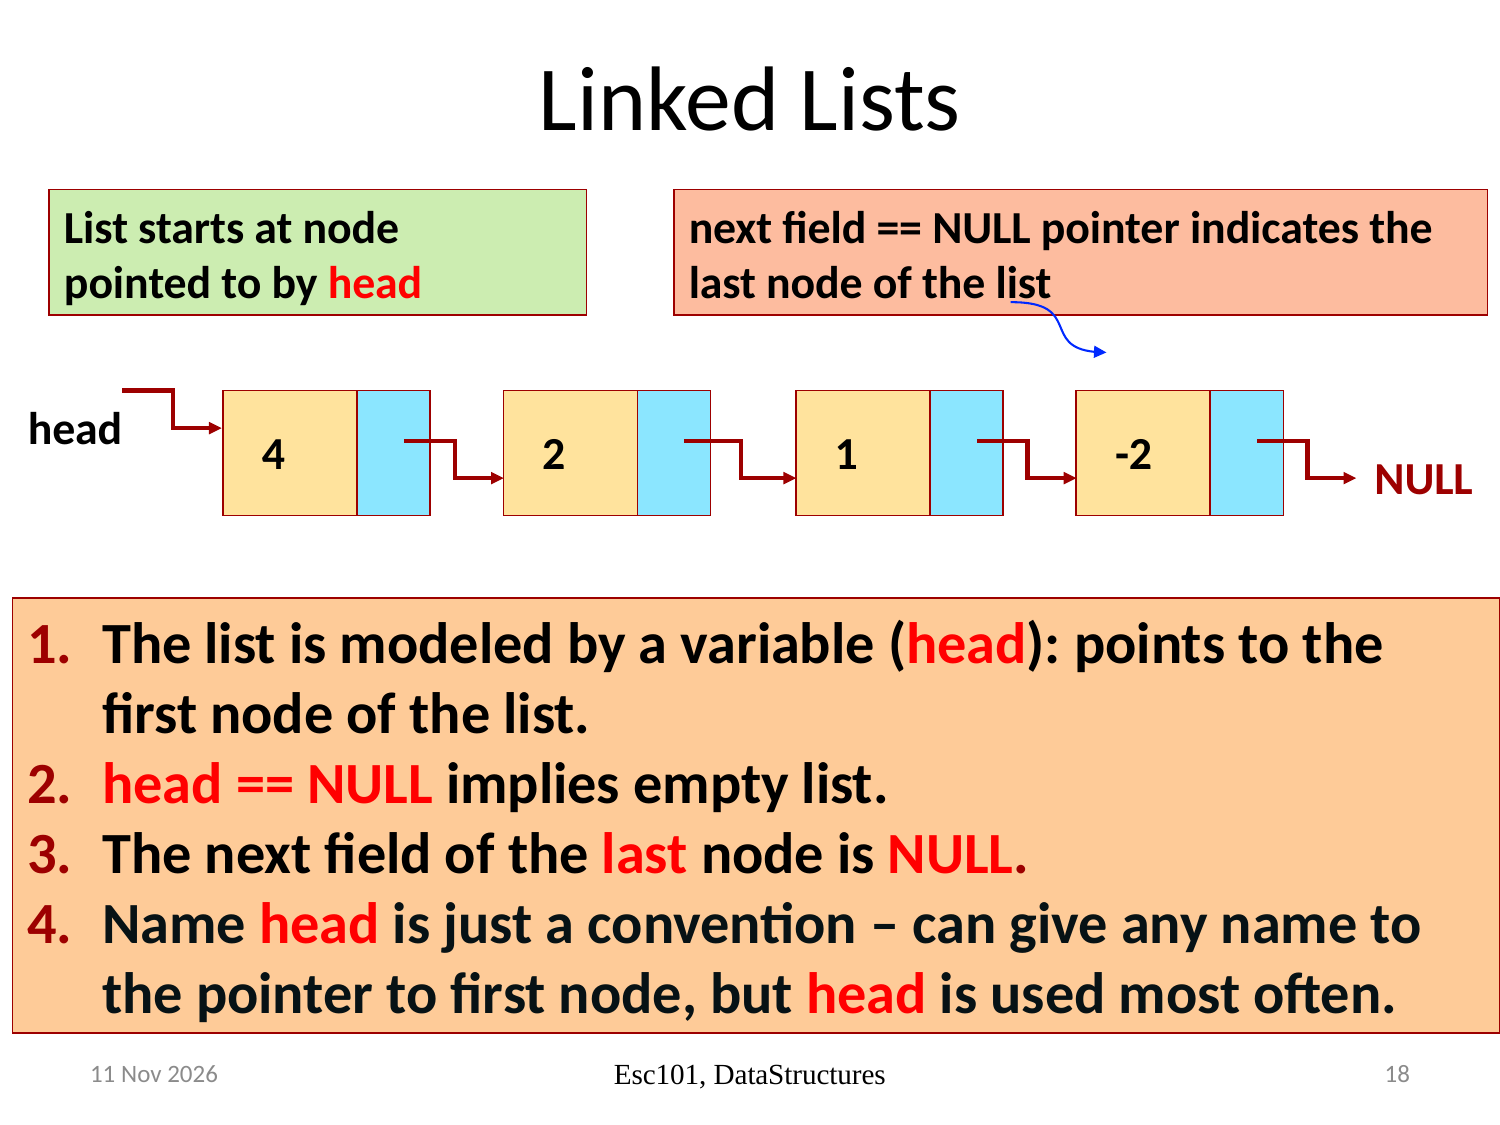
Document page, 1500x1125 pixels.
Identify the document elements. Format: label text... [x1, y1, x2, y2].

slide_number 18 [1074, 1042, 1425, 1103]
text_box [1011, 301, 1107, 353]
footer Esc101, DataStructures [512, 1042, 988, 1103]
title Linked Lists [75, 0, 1425, 188]
text_box List starts at node pointed to by head [49, 189, 587, 315]
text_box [12, 390, 1489, 516]
slide_number Nov-17 [75, 1042, 425, 1103]
text_box next field == NULL pointer indicates the last node of the list [674, 189, 1488, 315]
text_box The list is modeled by a variable (head): points to the first node of the list. head == NULL implies empty list. The next field of the last node is NULL. Name head is just a convention – can give any name to the pointer to first node, but head is used most often. [12, 597, 1500, 1033]
